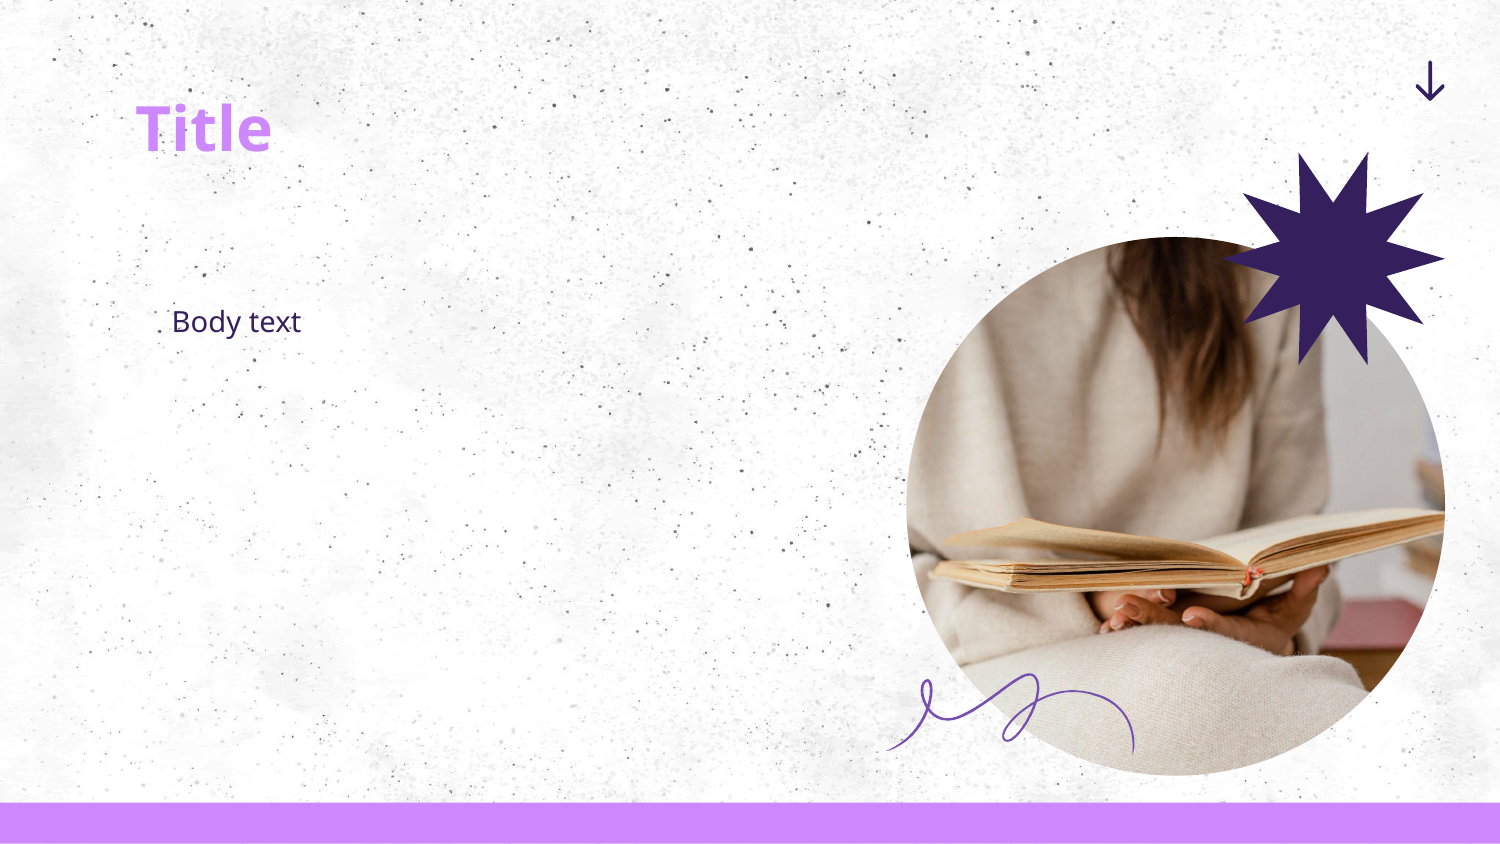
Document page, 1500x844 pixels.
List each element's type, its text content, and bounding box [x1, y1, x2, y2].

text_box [885, 673, 1135, 756]
title Title [120, 73, 1353, 168]
picture [0, 0, 1500, 802]
text_box [1415, 60, 1445, 101]
text_box [1242, 152, 1424, 235]
list Body text [156, 287, 816, 641]
